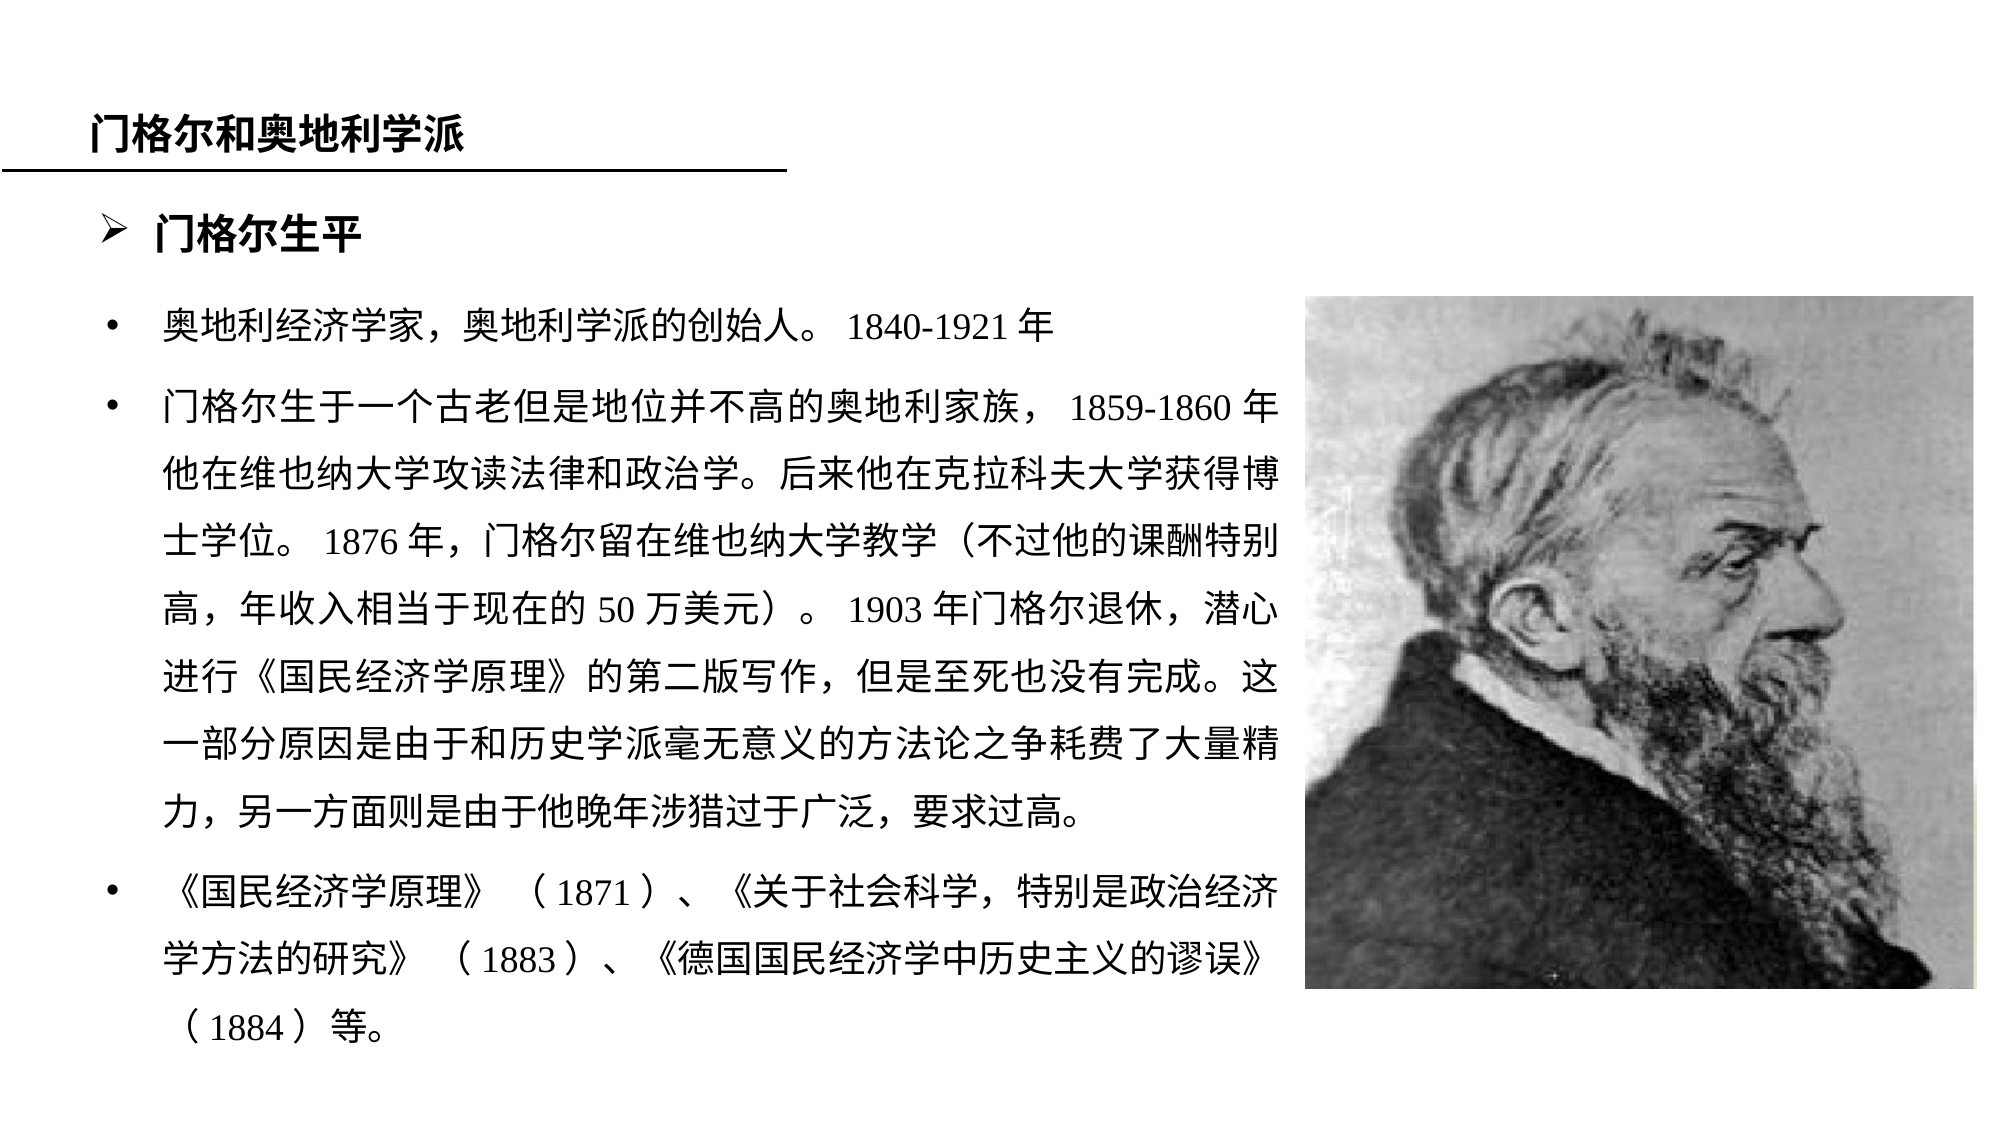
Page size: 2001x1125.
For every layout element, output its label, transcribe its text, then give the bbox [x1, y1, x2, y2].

picture [1305, 295, 1977, 990]
text_box 门格尔生平 [83, 175, 806, 266]
text_box 奥地利经济学家，奥地利学派的创始人。1840-1921年 门格尔生于一个古老但是地位并不高的奥地利家族，1859-1860年他在维也纳大学攻读法律和政治学。后来他在克拉科夫大学获得博士学位。1876年，门格尔留在维也纳大学教学（不过他的课酬特别高，年收入相当于现在的50万美元）。1903年门格尔退休，潜心进行《国民经济学原理》的第二版写作，但是至死也没有完成。这一部分原因是由于和历史学派毫无意义的方法论之争耗费了大量精力，另一方面则是由于他晚年涉猎过于广泛，要求过高。 《国民经济学原理》 （1871）、《关于社会科学，特别是政治经济学方法的研究》 （1883）、《德国国民经济学中历史主义的谬误》 （1884）等。 [91, 272, 1295, 1125]
text_box 门格尔和奥地利学派 [0, 75, 773, 140]
